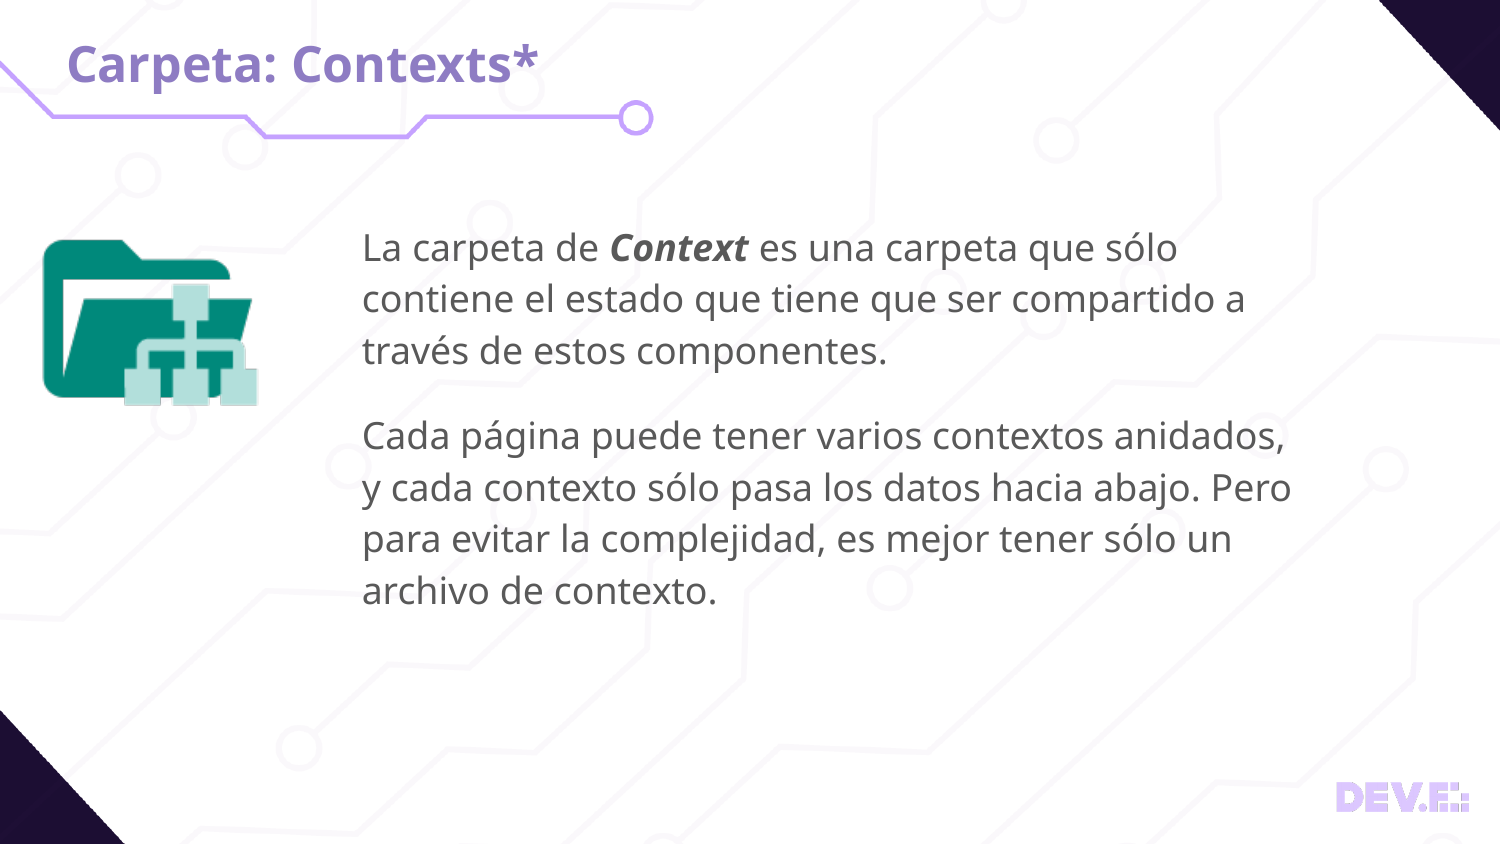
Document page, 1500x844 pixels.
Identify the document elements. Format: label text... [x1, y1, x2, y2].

list La carpeta de Context es una carpeta que sólo contiene el estado que tiene que ser compartido a través de estos componentes. Cada página puede tener varios contextos anidados, y cada contexto sólo pasa los datos hacia abajo. Pero para evitar la complejidad, es mejor tener sólo un archivo de contexto. [346, 201, 1314, 724]
picture [0, 0, 1500, 844]
title Carpeta: Contexts* [51, 17, 1449, 112]
